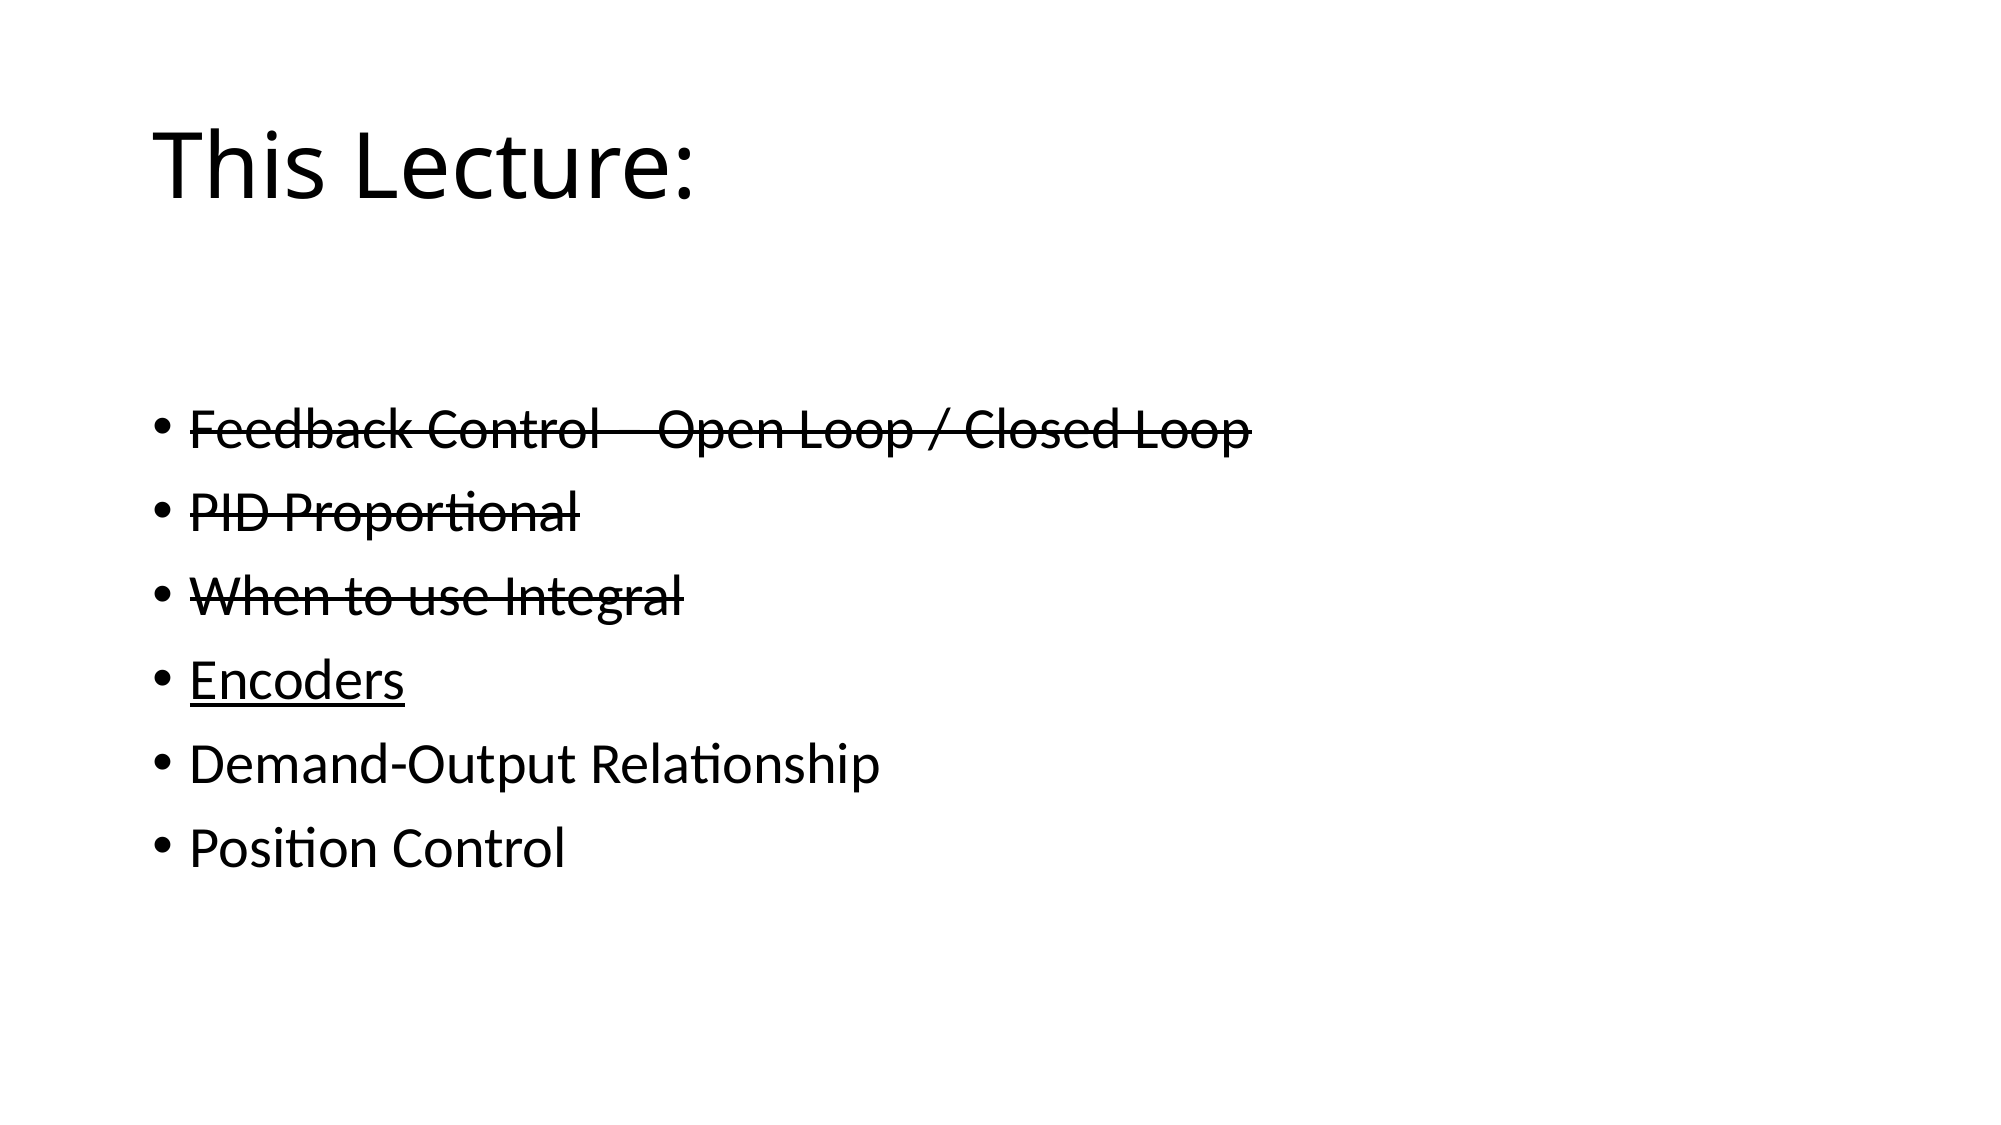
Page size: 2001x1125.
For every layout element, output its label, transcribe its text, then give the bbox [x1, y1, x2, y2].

title This Lecture: [137, 59, 1863, 278]
list Feedback Control – Open Loop / Closed Loop PID Proportional When to use Integral Encoders Demand-Output Relationship Position Control [137, 299, 1863, 1014]
